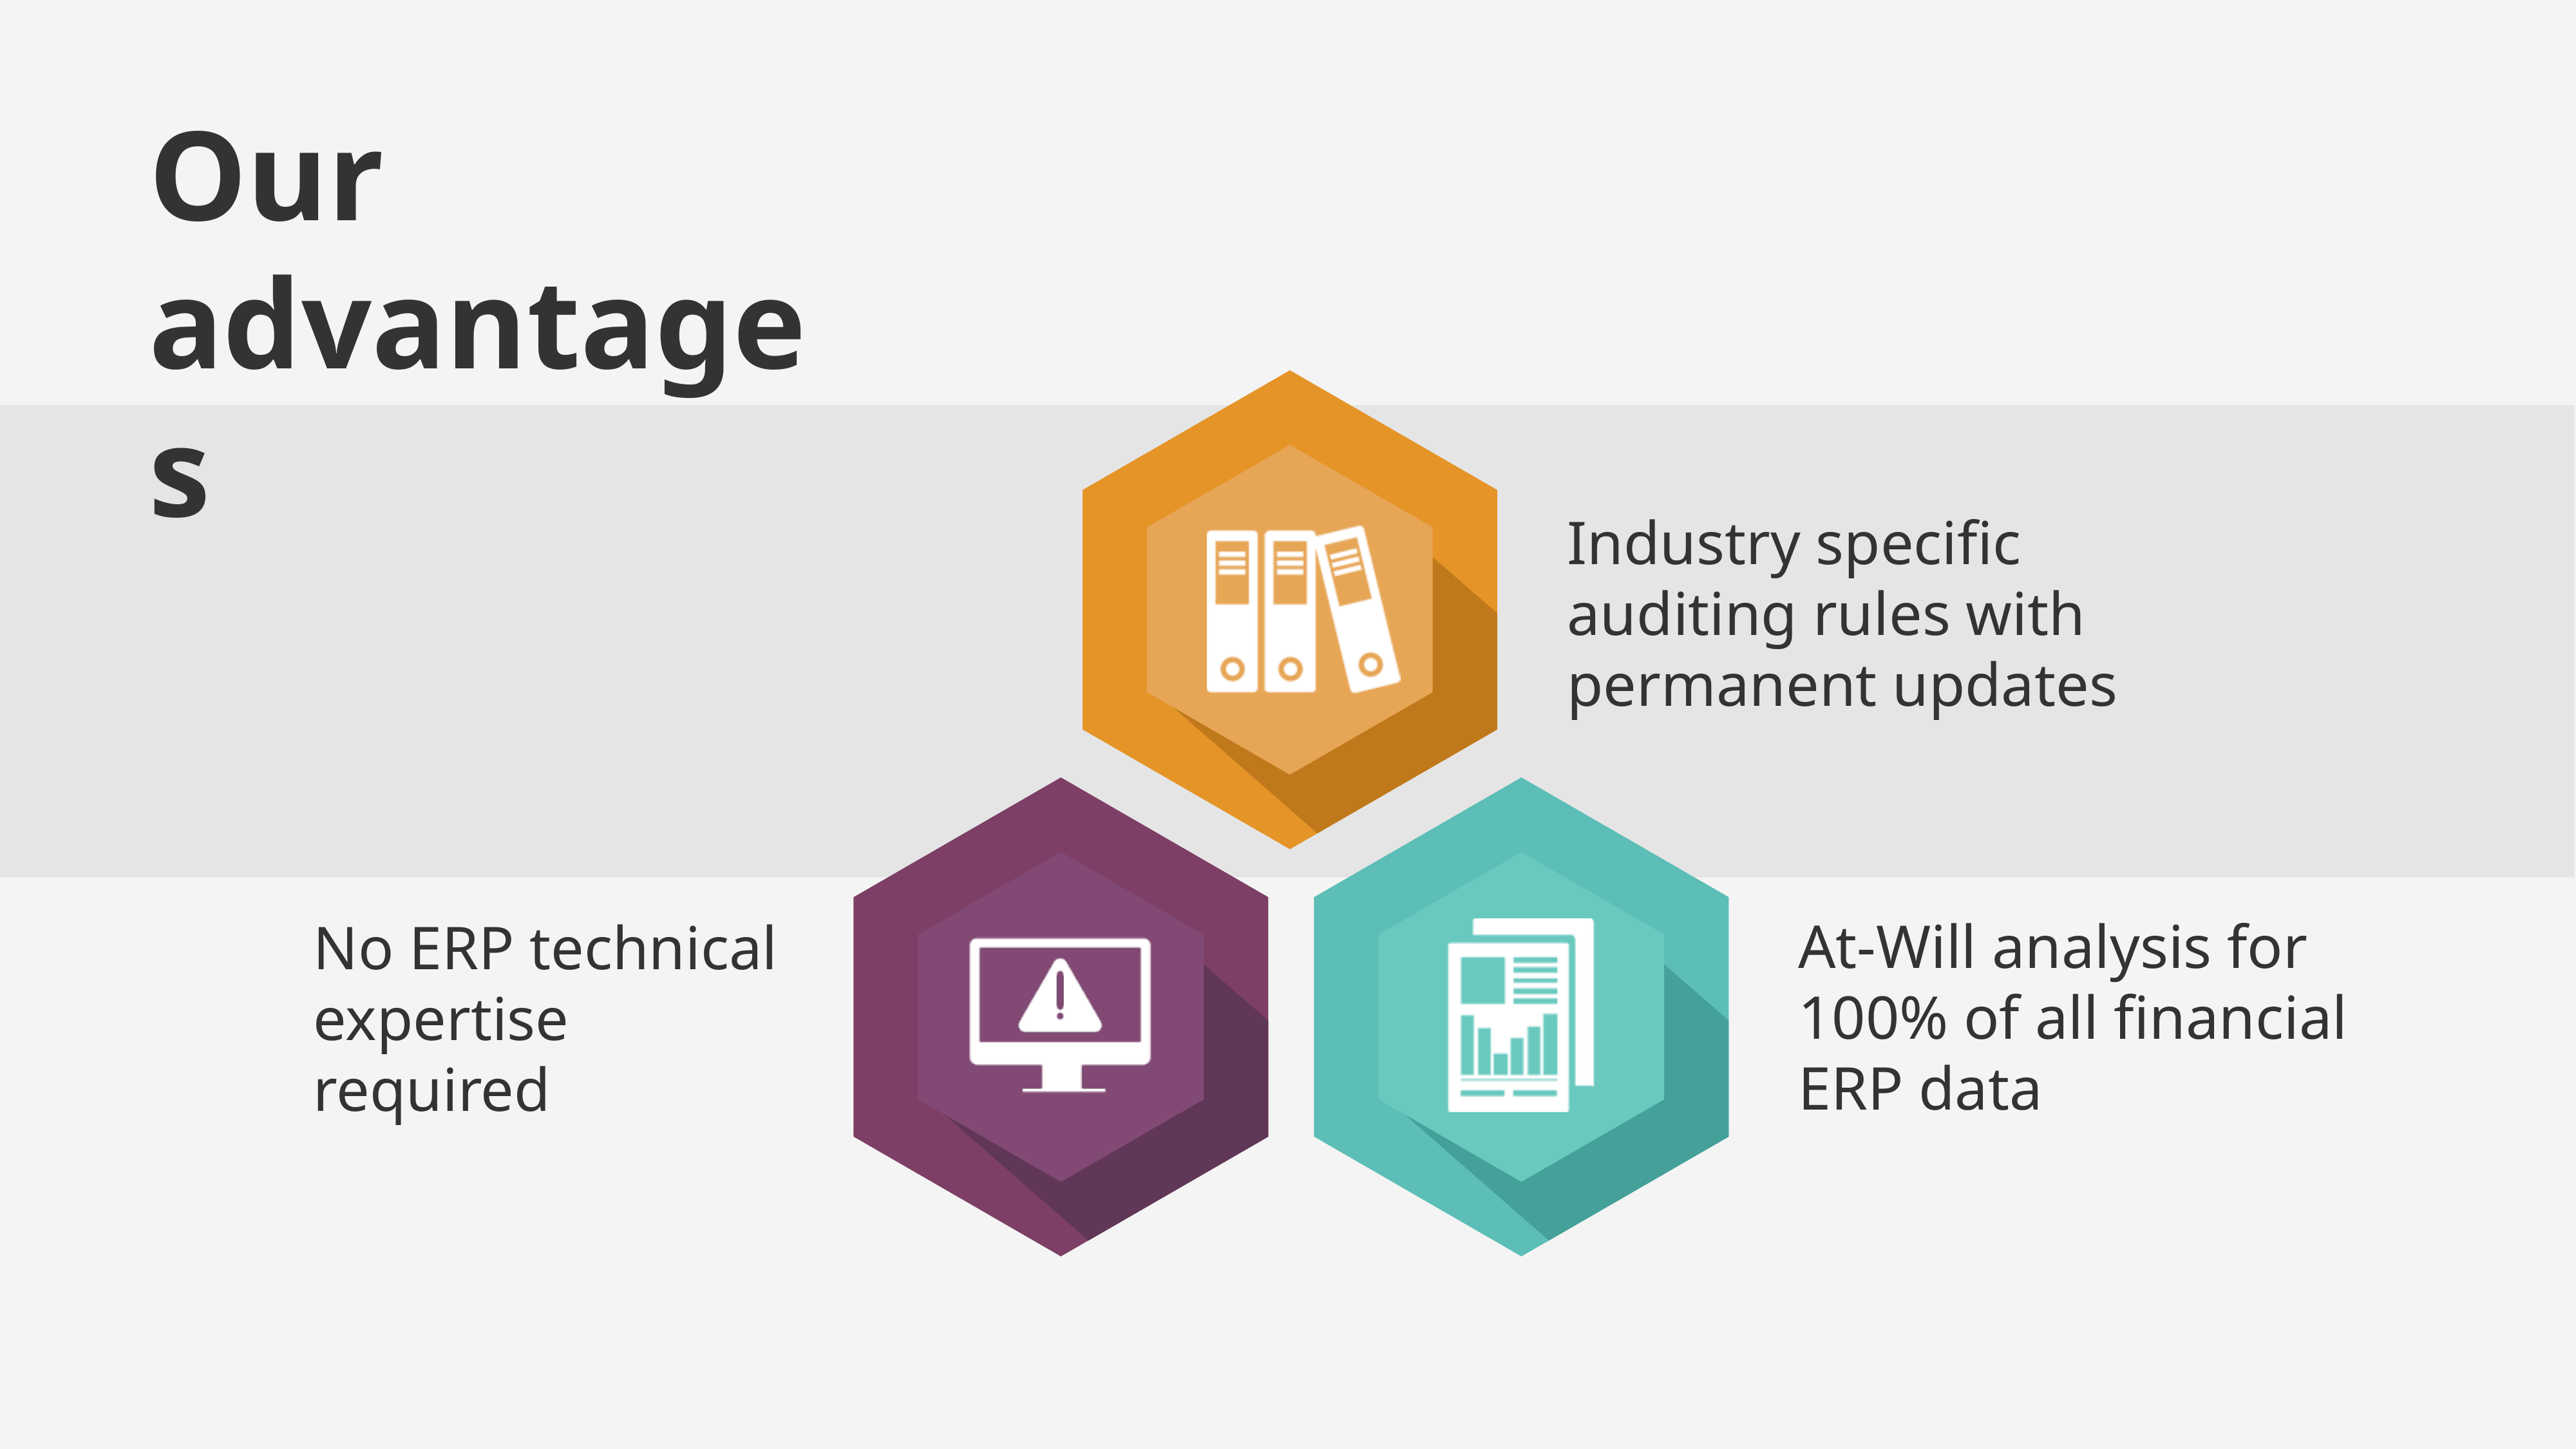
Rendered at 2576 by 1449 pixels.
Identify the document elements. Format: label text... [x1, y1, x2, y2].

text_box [1082, 370, 1497, 849]
text_box Industry specific auditing rules with permanent updates [1562, 536, 2202, 687]
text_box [1314, 777, 1729, 1256]
text_box No ERP technical expertise required [308, 942, 799, 1092]
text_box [853, 777, 1269, 1256]
text_box At-Will analysis for 100% of all financial ERP data [1792, 940, 2433, 1091]
title Our advantages [139, 92, 868, 252]
